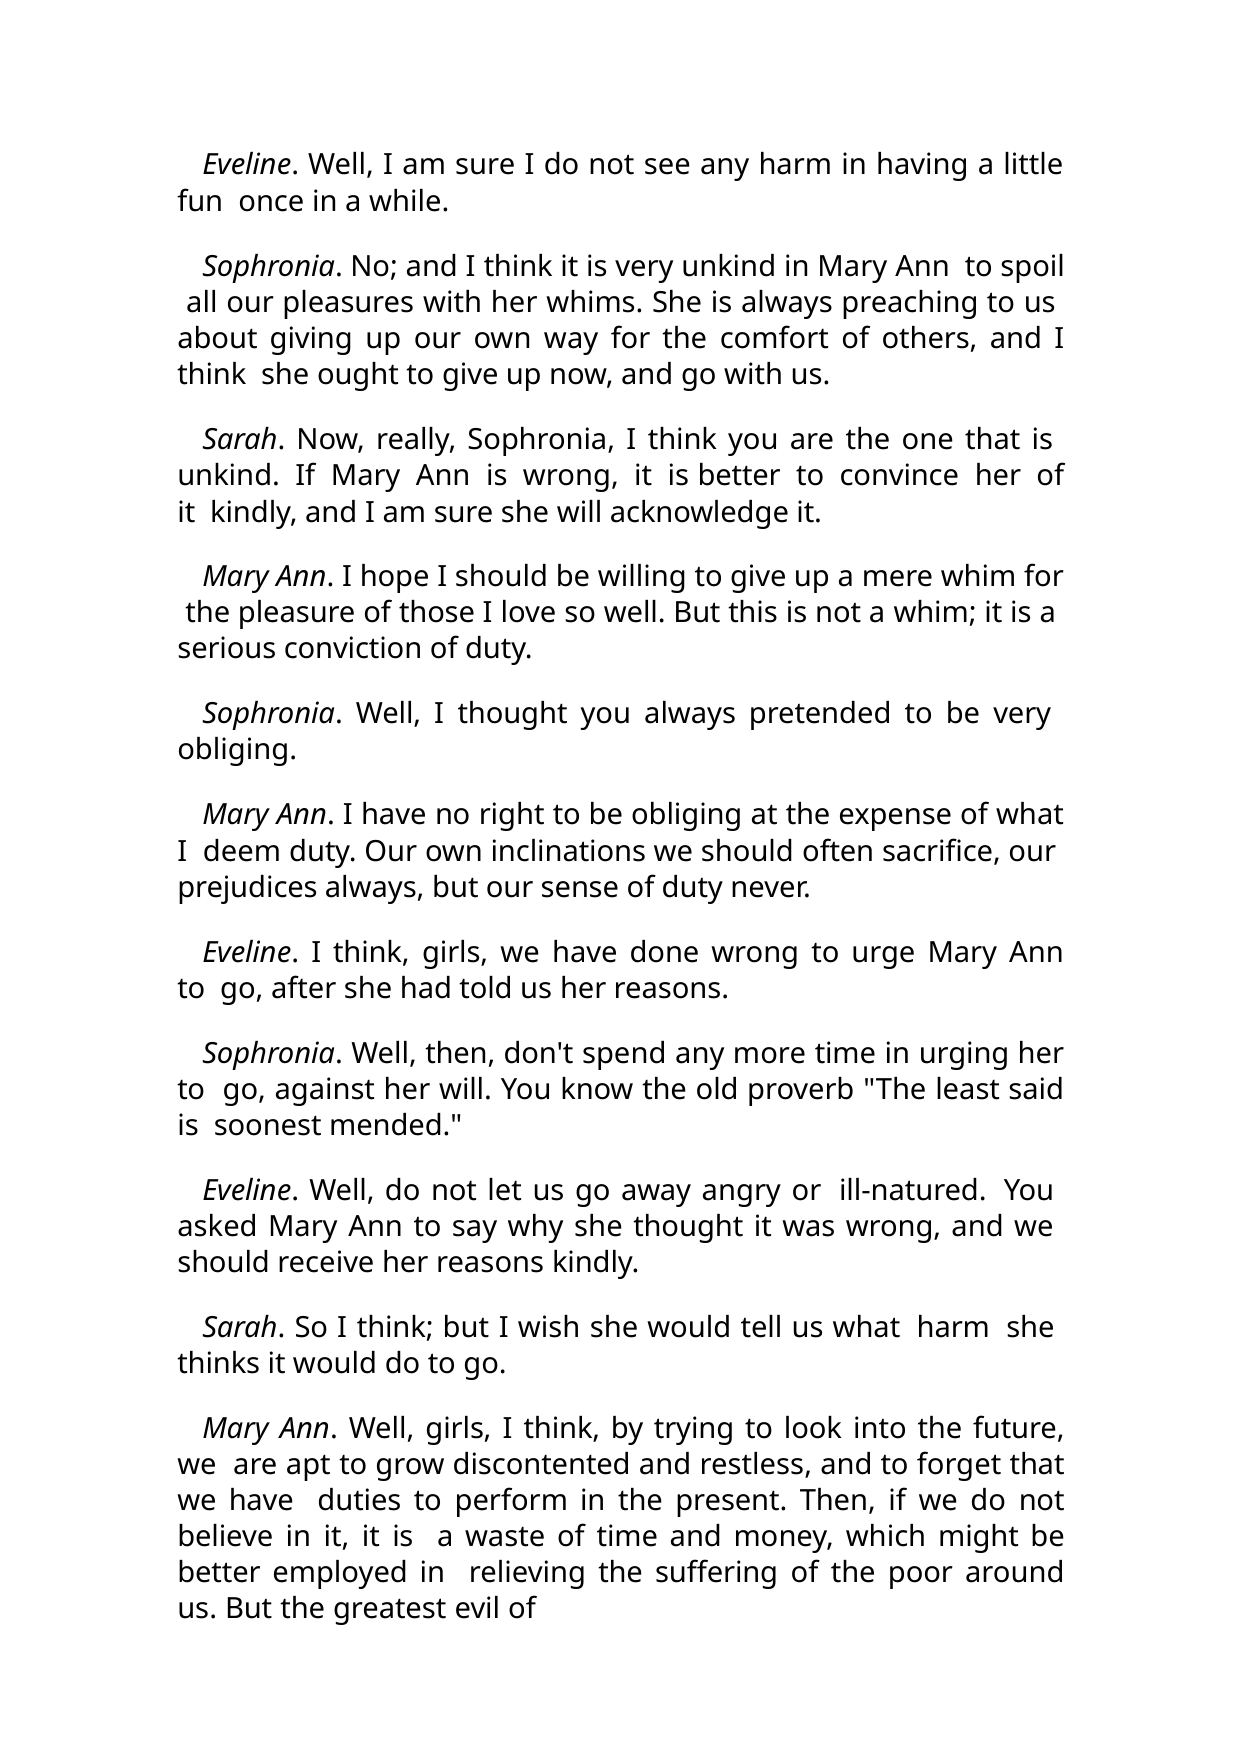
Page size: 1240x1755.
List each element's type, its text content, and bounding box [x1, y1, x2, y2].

text_box Eveline. Well, I am sure I do not see any harm in having a little fun once in a while. Sophronia. No; and I think it is very unkind in Mary Ann to spoil all our pleasures with her whims. She is always preaching to us about giving up our own way for the comfort of others, and I think she ought to give up now, and go with us. Sarah. Now, really, Sophronia, I think you are the one that is unkind. If Mary Ann is wrong, it is better to convince her of it kindly, and I am sure she will acknowledge it. Mary Ann. I hope I should be willing to give up a mere whim for the pleasure of those I love so well. But this is not a whim; it is a serious conviction of duty. Sophronia. Well, I thought you always pretended to be very obliging. Mary Ann. I have no right to be obliging at the expense of what I deem duty. Our own inclinations we should often sacrifice, our prejudices always, but our sense of duty never. Eveline. I think, girls, we have done wrong to urge Mary Ann to go, after she had told us her reasons. Sophronia. Well, then, don't spend any more time in urging her to go, against her will. You know the old proverb "The least said is soonest mended." Eveline. Well, do not let us go away angry or ill-natured. You asked Mary Ann to say why she thought it was wrong, and we should receive her reasons kindly. Sarah. So I think; but I wish she would tell us what harm she thinks it would do to go. Mary Ann. Well, girls, I think, by trying to look into the future, we are apt to grow discontented and restless, and to forget that we have duties to perform in the present. Then, if we do not believe in it, it is a waste of time and money, which might be better employed in relieving the suffering of the poor around us. But the greatest evil of [175, 143, 1066, 1625]
